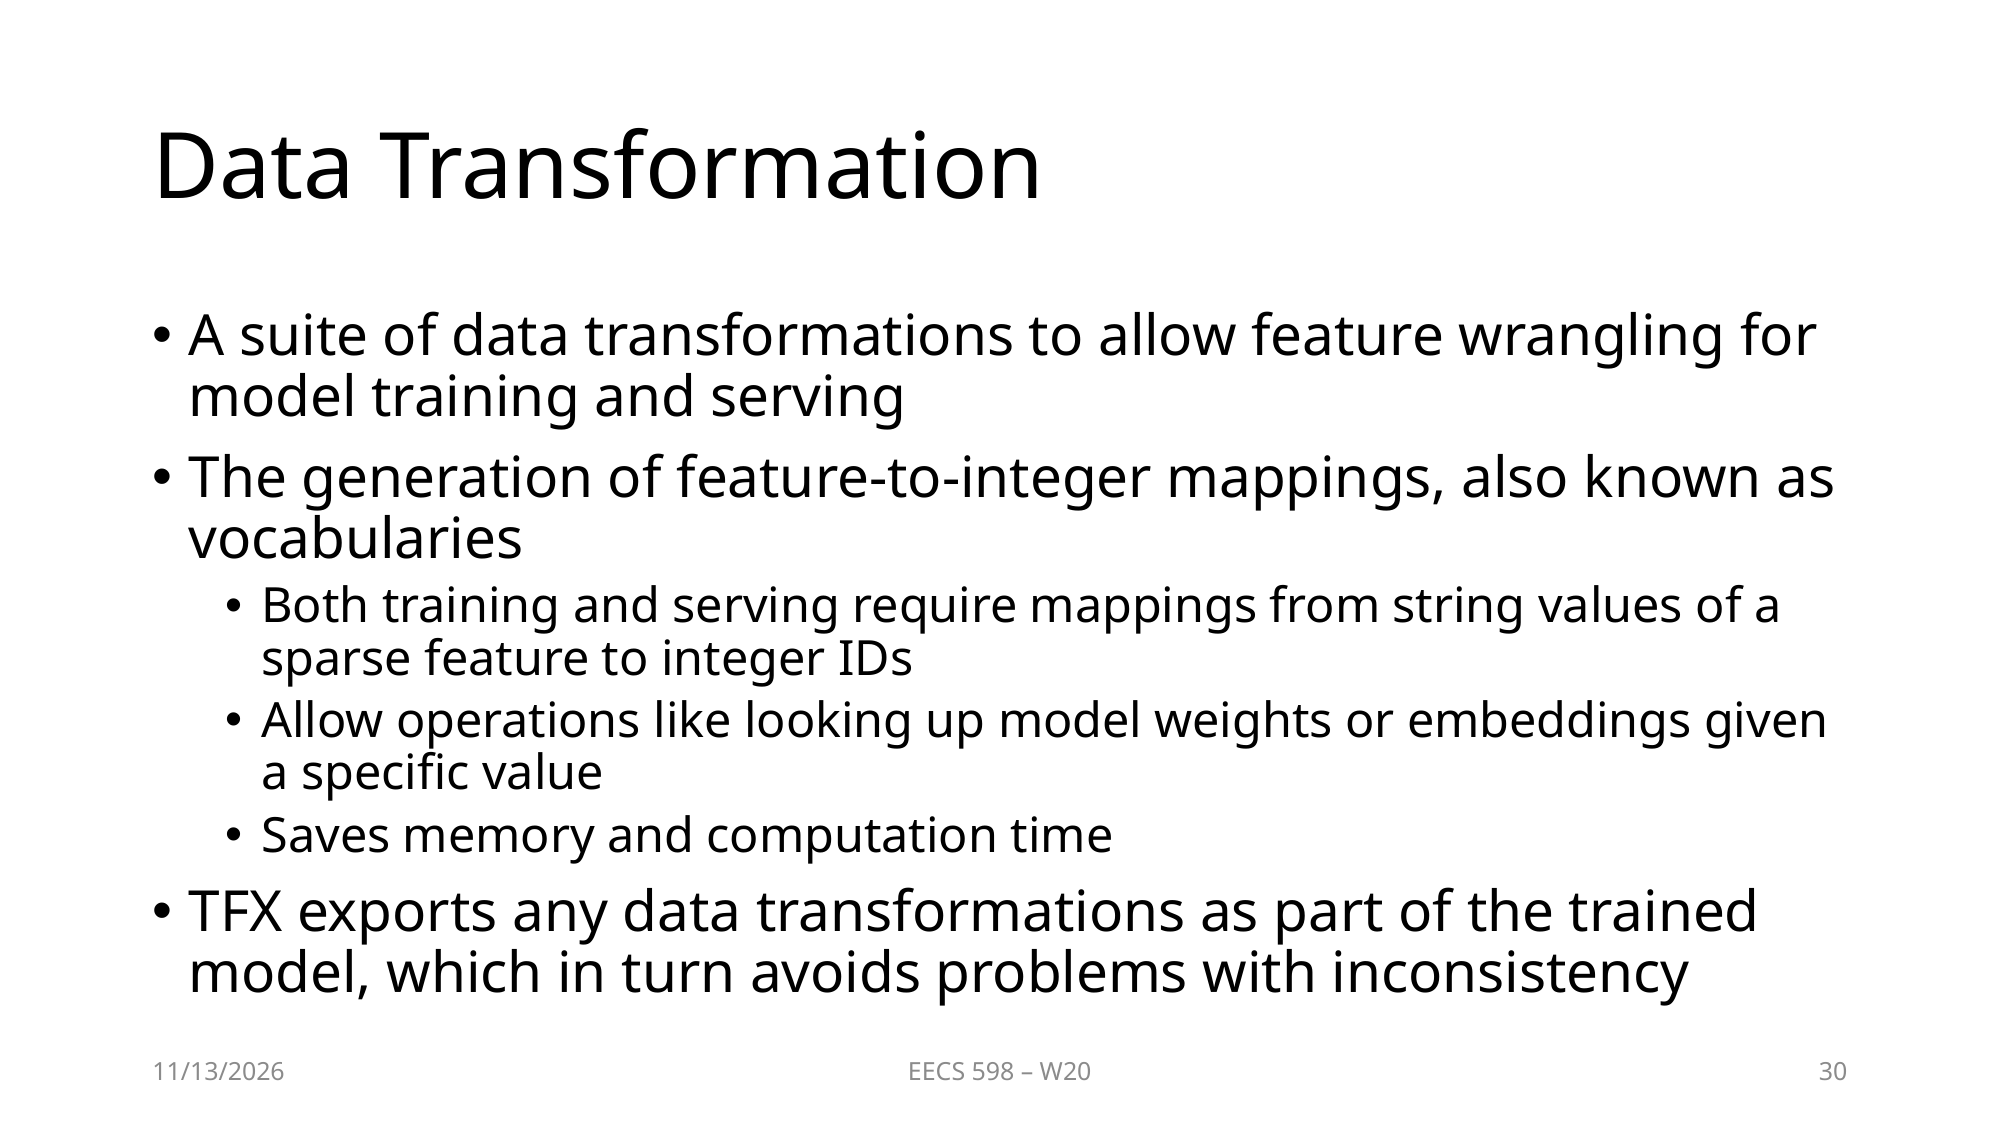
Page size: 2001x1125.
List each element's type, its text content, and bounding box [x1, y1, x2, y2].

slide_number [137, 1042, 588, 1103]
slide_number 30 [1412, 1042, 1863, 1103]
footer EECS 598 – W20 [662, 1042, 1338, 1103]
title Data Transformation [137, 59, 1863, 278]
list A suite of data transformations to allow feature wrangling for model training and serving The generation of feature-to-integer mappings, also known as vocabularies Both training and serving require mappings from string values of a sparse feature to integer IDs Allow operations like looking up model weights or embeddings given a specific value Saves memory and computation time TFX exports any data transformations as part of the trained model, which in turn avoids problems with inconsistency [137, 299, 1863, 1014]
